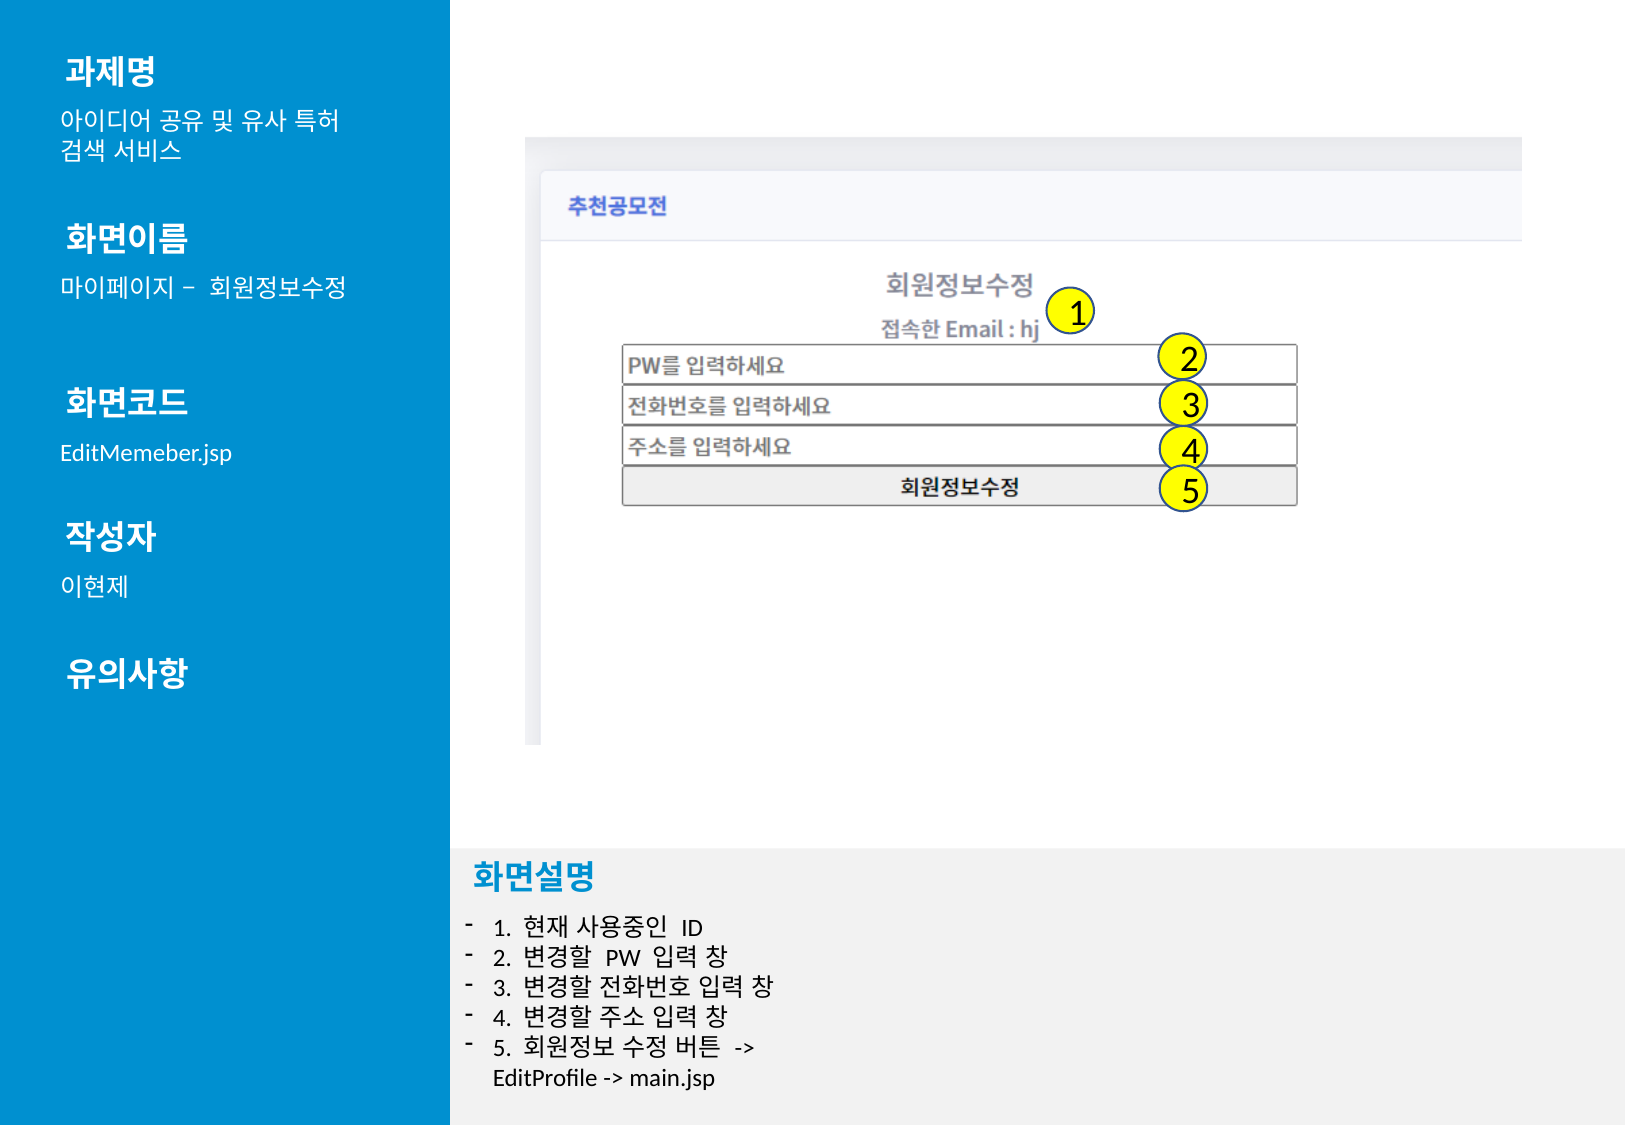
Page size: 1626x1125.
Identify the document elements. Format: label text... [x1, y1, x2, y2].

text_box [0, 0, 451, 1125]
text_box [45, 645, 402, 746]
text_box 1. 현재 사용중인 ID 2. 변경할 PW 입력 창 3. 변경할 전화번호 입력 창 4. 변경할 주소 입력 창 5. 회원정보 수정 버튼 -> EditProfile -> main.jsp [450, 903, 855, 1099]
text_box 과제명 [50, 44, 172, 98]
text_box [45, 210, 402, 311]
text_box 화면설명 [459, 848, 611, 903]
picture [524, 44, 1522, 745]
text_box 아이디어 공유 및 유사 특허 검색 서비스 [45, 98, 402, 174]
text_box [45, 375, 402, 476]
text_box [449, 847, 1625, 1125]
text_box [45, 509, 402, 610]
